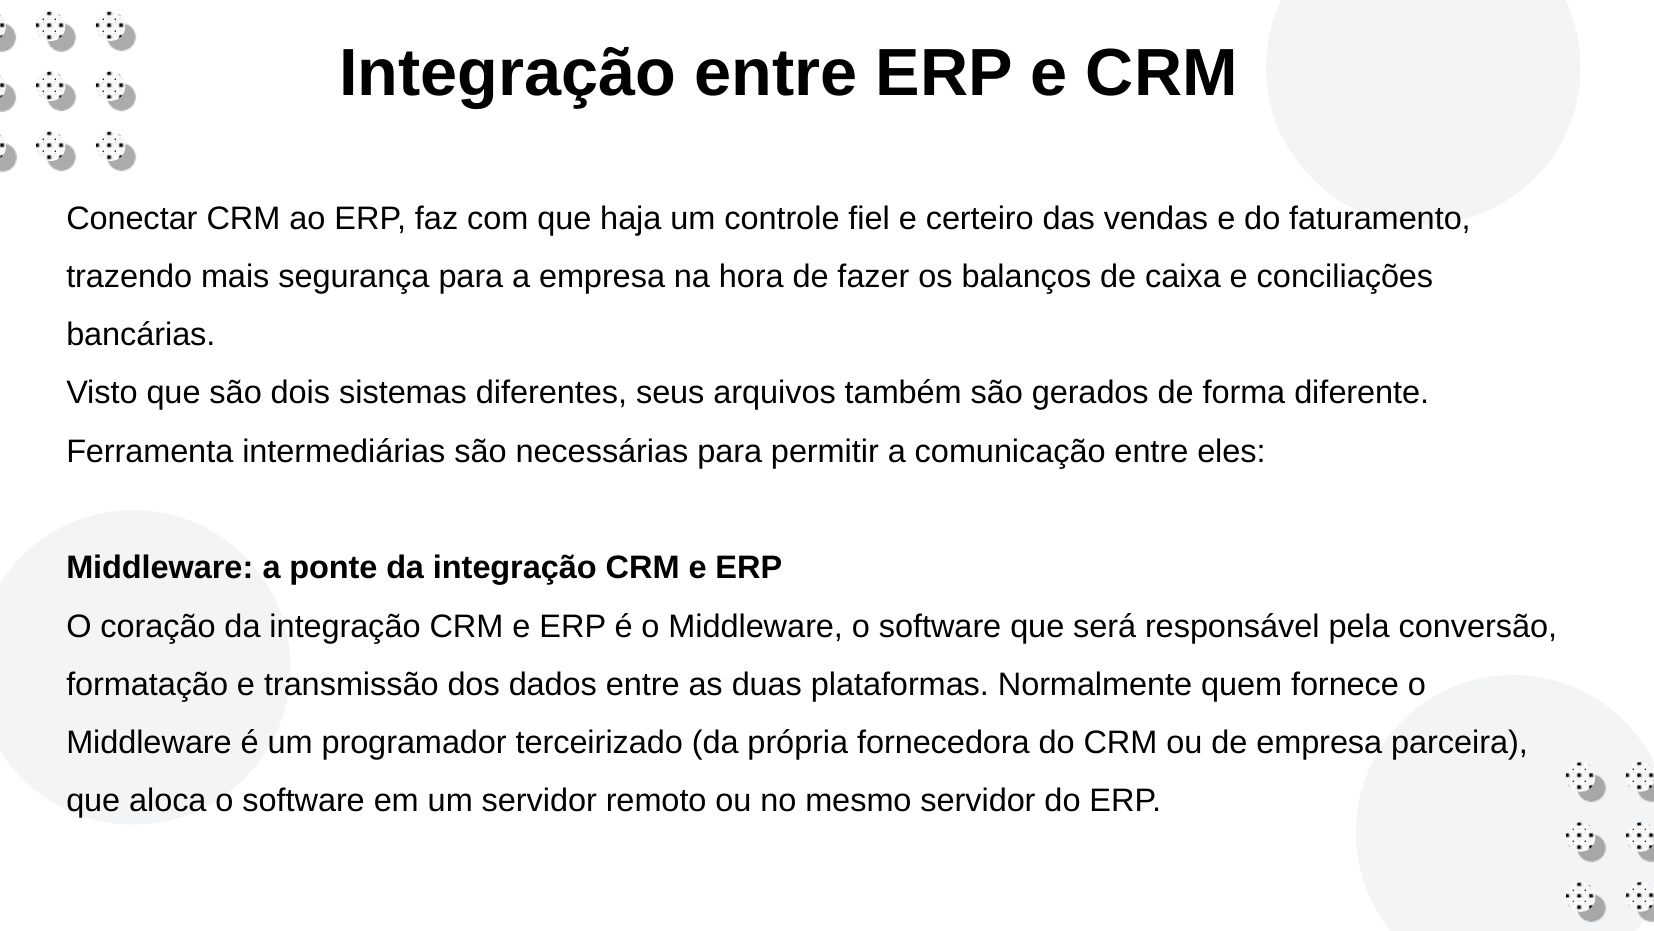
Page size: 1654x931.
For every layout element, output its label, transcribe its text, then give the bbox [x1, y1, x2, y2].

text_box Conectar CRM ao ERP, faz com que haja um controle fiel e certeiro das vendas e do faturamento, trazendo mais segurança para a empresa na hora de fazer os balanços de caixa e conciliações bancárias. Visto que são dois sistemas diferentes, seus arquivos também são gerados de forma diferente. Ferramenta intermediárias são necessárias para permitir a comunicação entre eles: Middleware: a ponte da integração CRM e ERP O coração da integração CRM e ERP é o Middleware, o software que será responsável pela conversão, formatação e transmissão dos dados entre as duas plataformas. Normalmente quem fornece o Middleware é um programador terceirizado (da própria fornecedora do CRM ou de empresa parceira), que aloca o software em um servidor remoto ou no mesmo servidor do ERP. [66, 177, 1584, 835]
picture [1625, 822, 1654, 852]
picture [0, 74, 6, 99]
picture [0, 14, 6, 39]
text_box Integração entre ERP e CRM [339, 29, 1314, 108]
picture [35, 131, 66, 161]
picture [1625, 762, 1654, 792]
picture [35, 71, 66, 101]
picture [95, 11, 126, 41]
picture [0, 134, 7, 159]
picture [1625, 882, 1654, 912]
picture [1565, 882, 1596, 912]
picture [1586, 763, 1596, 791]
picture [95, 71, 126, 101]
picture [35, 11, 66, 42]
picture [95, 131, 126, 161]
picture [1565, 823, 1596, 852]
